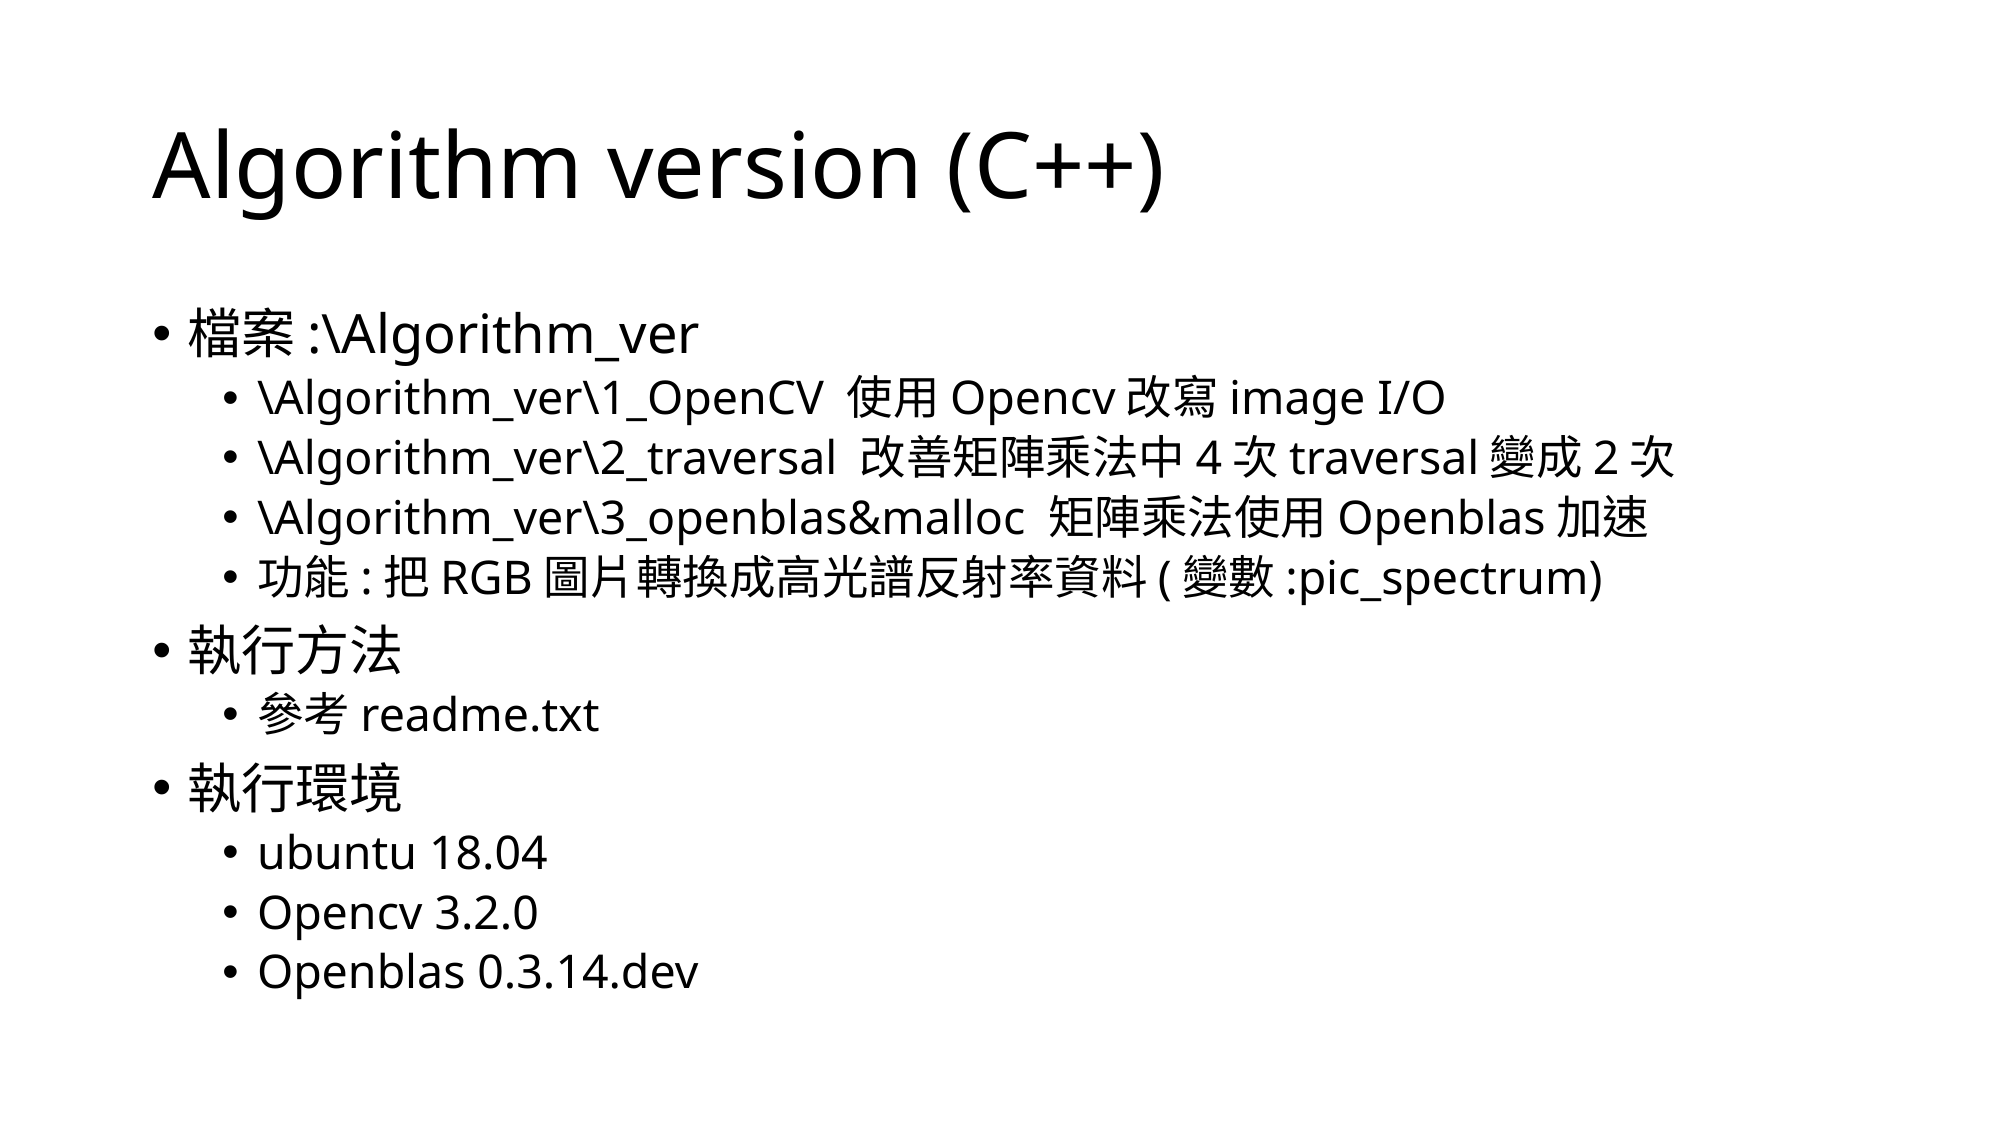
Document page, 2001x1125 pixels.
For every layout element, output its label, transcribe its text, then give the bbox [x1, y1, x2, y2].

list 檔案:\Algorithm_ver \Algorithm_ver\1_OpenCV 使用Opencv改寫image I/O \Algorithm_ver\2_traversal 改善矩陣乘法中4次traversal變成2次 \Algorithm_ver\3_openblas&malloc 矩陣乘法使用Openblas加速 功能:把RGB圖片轉換成高光譜反射率資料(變數:pic_spectrum) 執行方法 參考readme.txt 執行環境 ubuntu 18.04 Opencv 3.2.0 Openblas 0.3.14.dev [137, 299, 1863, 1014]
title Algorithm version (C++) [137, 59, 1863, 278]
